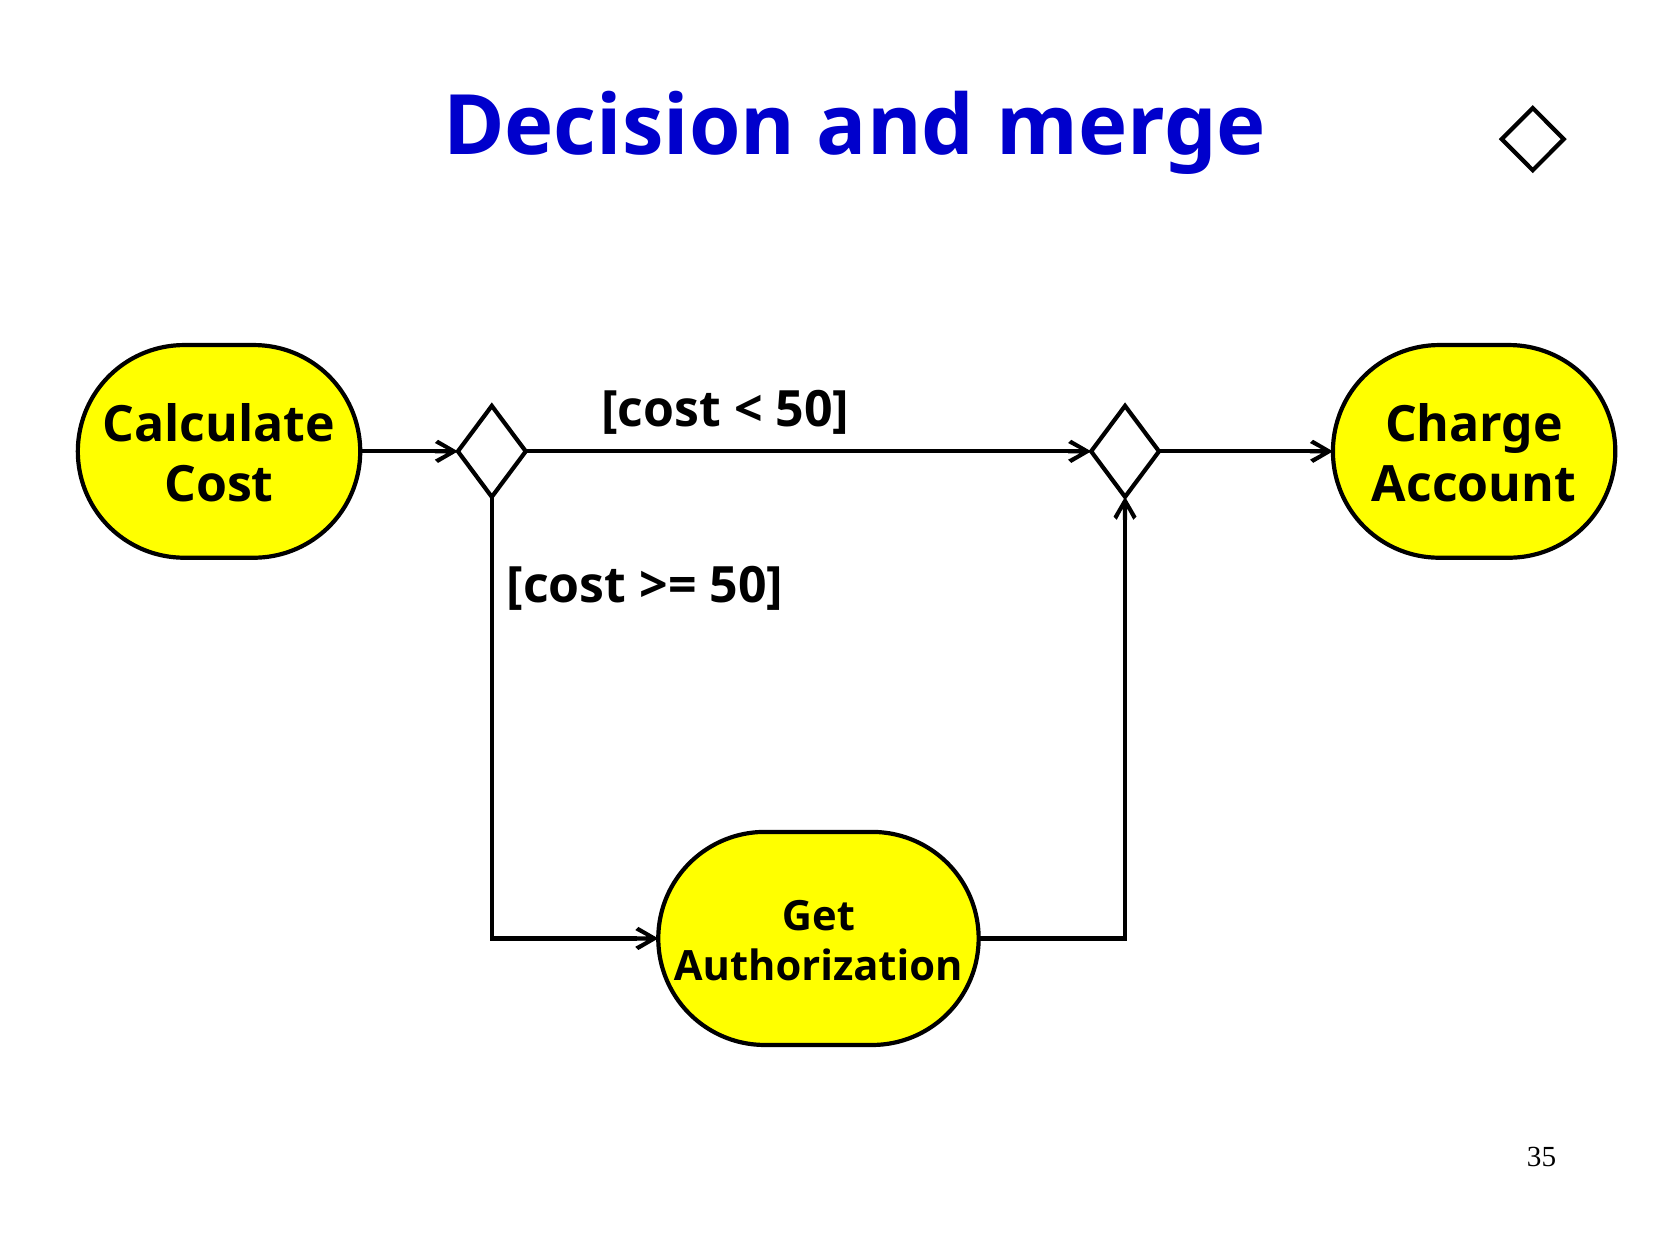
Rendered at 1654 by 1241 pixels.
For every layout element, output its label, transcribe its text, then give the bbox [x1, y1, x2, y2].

list Decision and merge [39, 57, 1654, 958]
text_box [77, 344, 1616, 1046]
text_box [1501, 108, 1564, 171]
